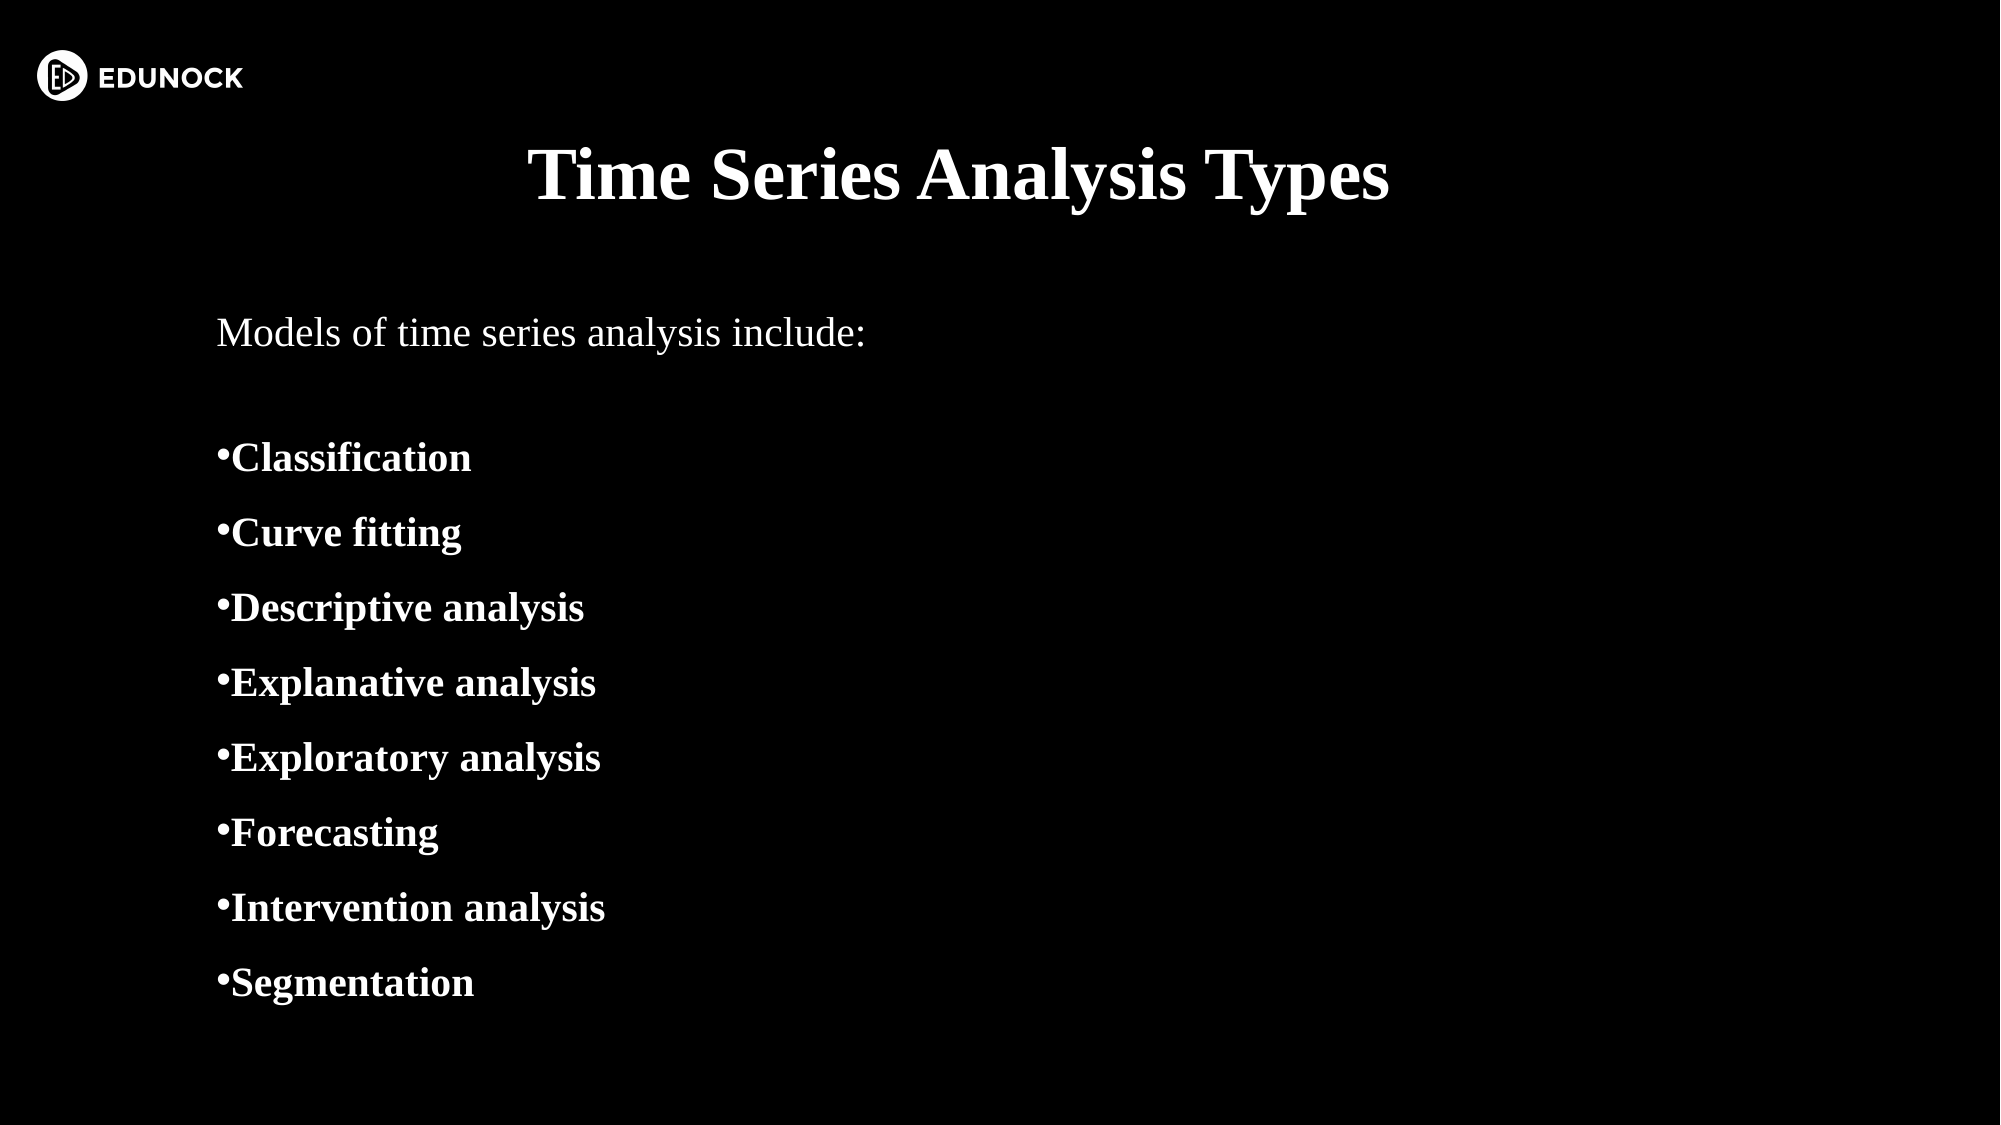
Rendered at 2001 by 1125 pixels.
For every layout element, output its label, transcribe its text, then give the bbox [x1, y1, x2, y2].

text_box Time Series Analysis Types Models of time series analysis include: Classification Curve fitting Descriptive analysis Explanative analysis Exploratory analysis Forecasting Intervention analysis Segmentation [201, 117, 1718, 1082]
picture [37, 50, 243, 102]
